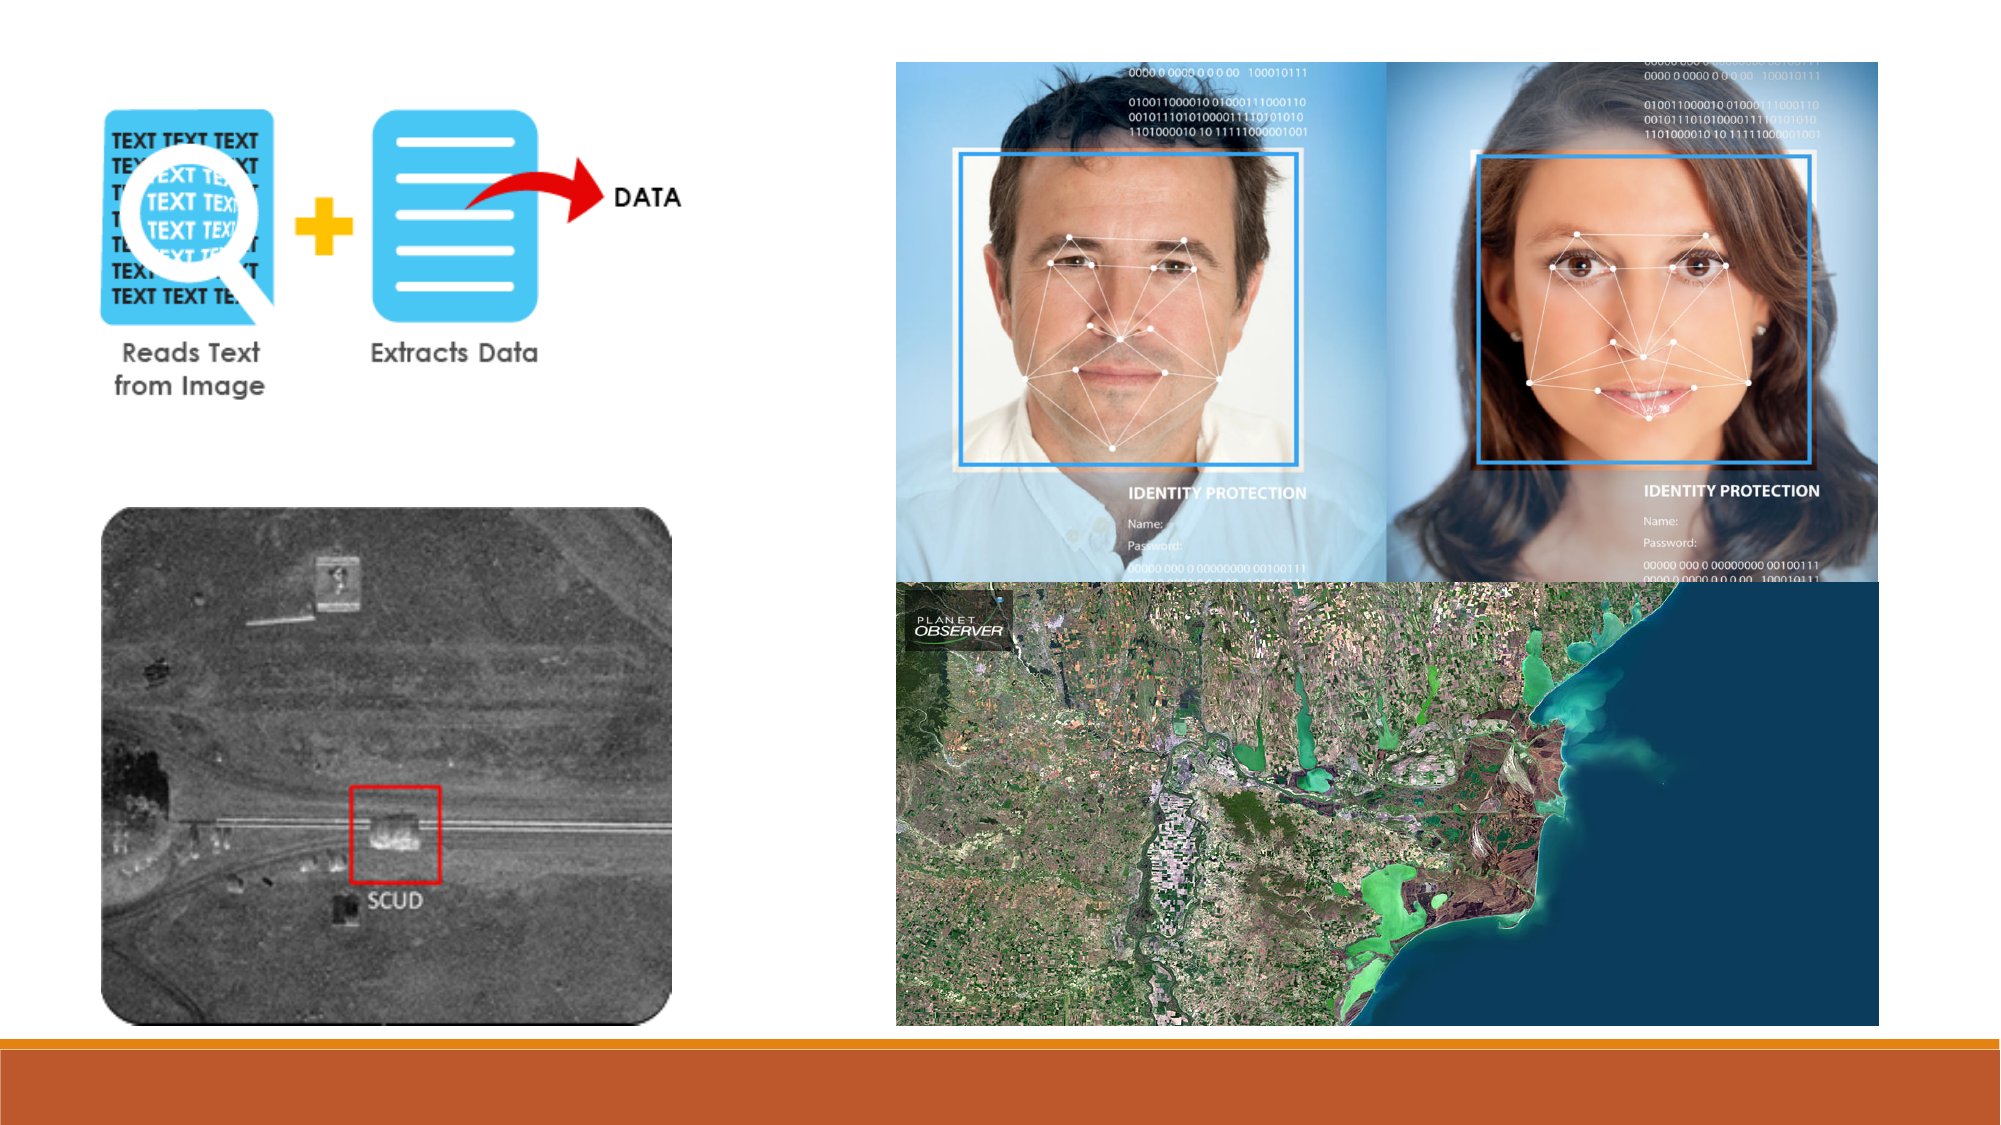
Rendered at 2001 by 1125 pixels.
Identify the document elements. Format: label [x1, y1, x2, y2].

picture [72, 75, 701, 436]
picture [100, 507, 673, 1026]
picture [895, 61, 1879, 1026]
